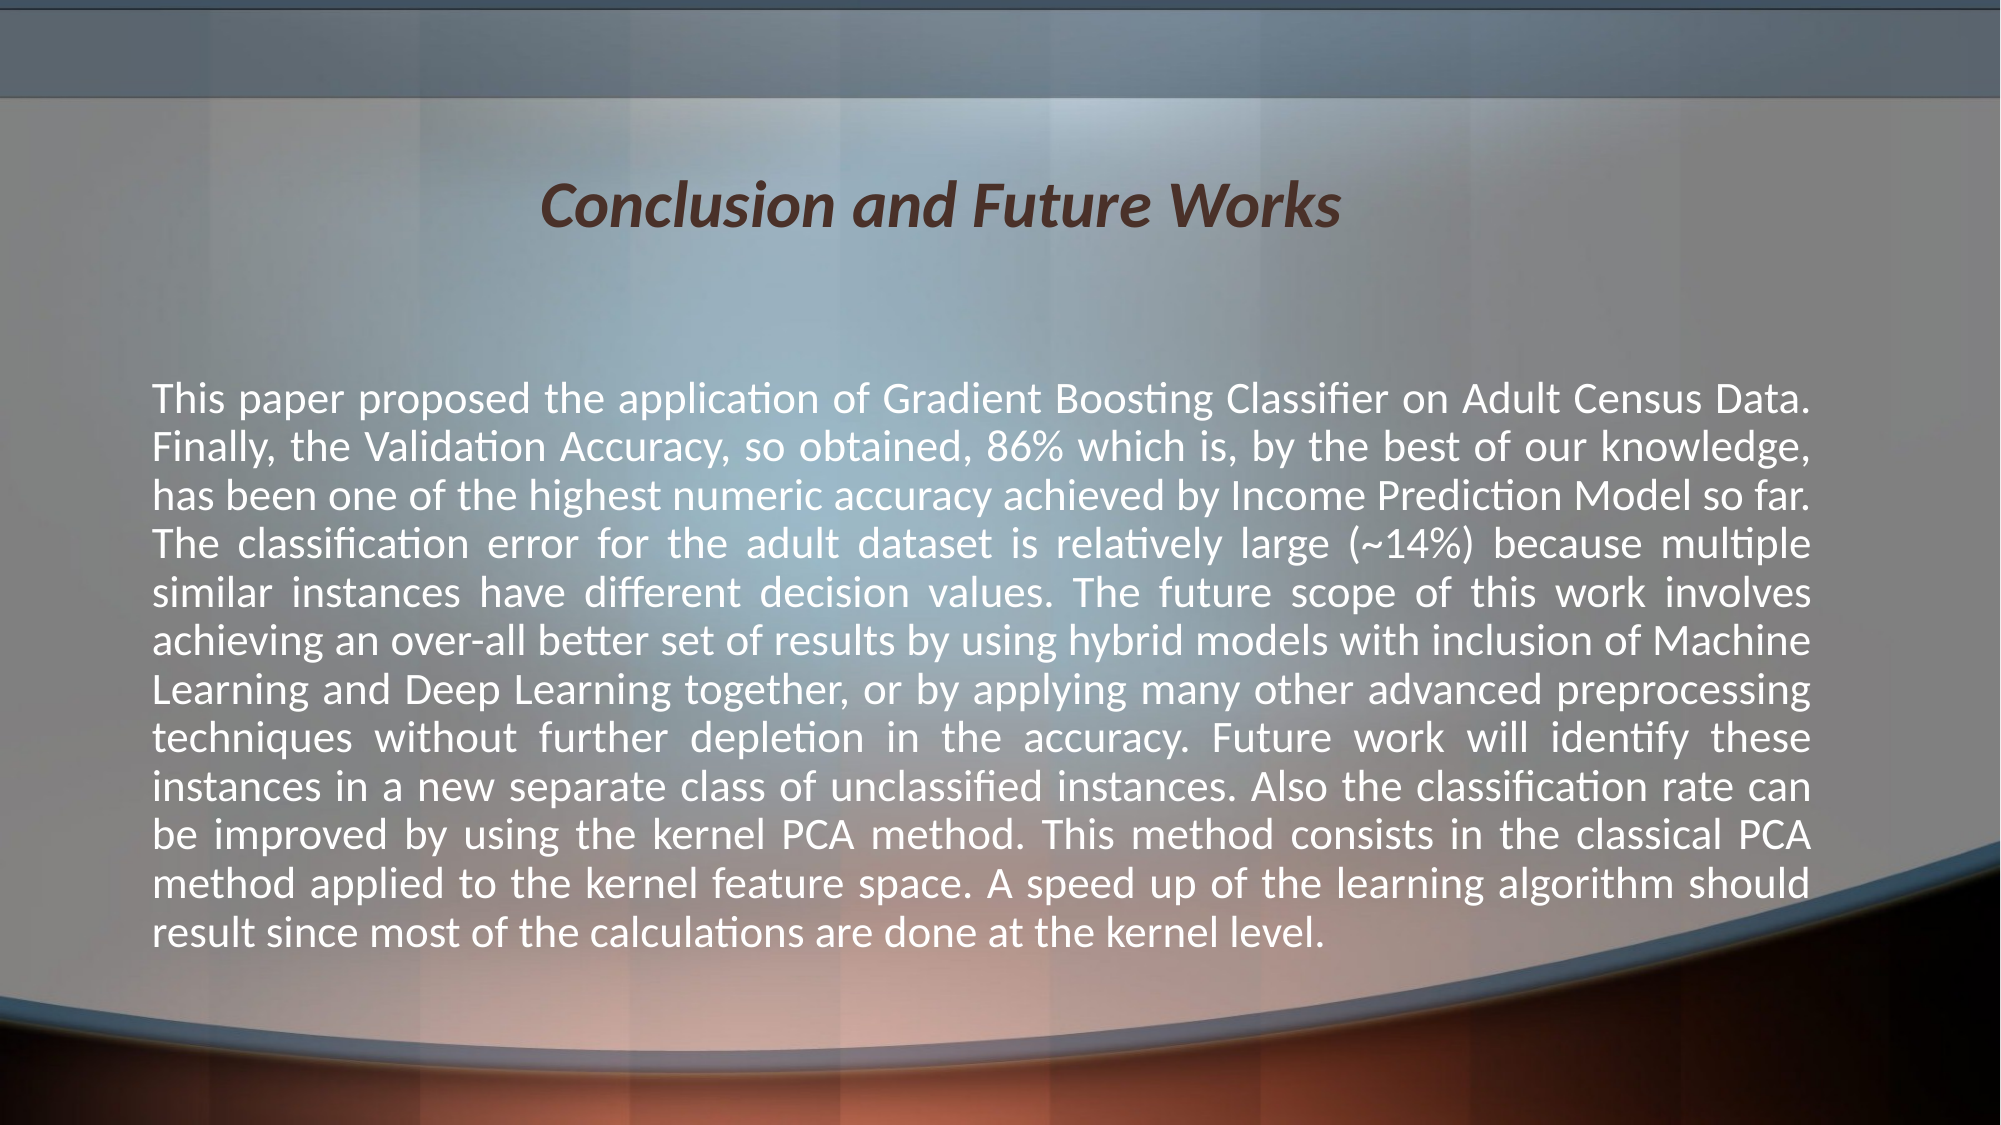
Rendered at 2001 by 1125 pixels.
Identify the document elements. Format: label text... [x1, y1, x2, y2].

title Conclusion and Future Works [75, 104, 1731, 294]
picture [0, 0, 2001, 1125]
list This paper proposed the application of Gradient Boosting Classifier on Adult Census Data. Finally, the Validation Accuracy, so obtained, 86% which is, by the best of our knowledge, has been one of the highest numeric accuracy achieved by Income Prediction Model so far. The classification error for the adult dataset is relatively large (~14%) because multiple similar instances have different decision values. The future scope of this work involves achieving an over-all better set of results by using hybrid models with inclusion of Machine Learning and Deep Learning together, or by applying many other advanced preprocessing techniques without further depletion in the accuracy. Future work will identify these instances in a new separate class of unclassified instances. Also the classification rate can be improved by using the kernel PCA method. This method consists in the classical PCA method applied to the kernel feature space. A speed up of the learning algorithm should result since most of the calculations are done at the kernel level. [136, 319, 1829, 965]
